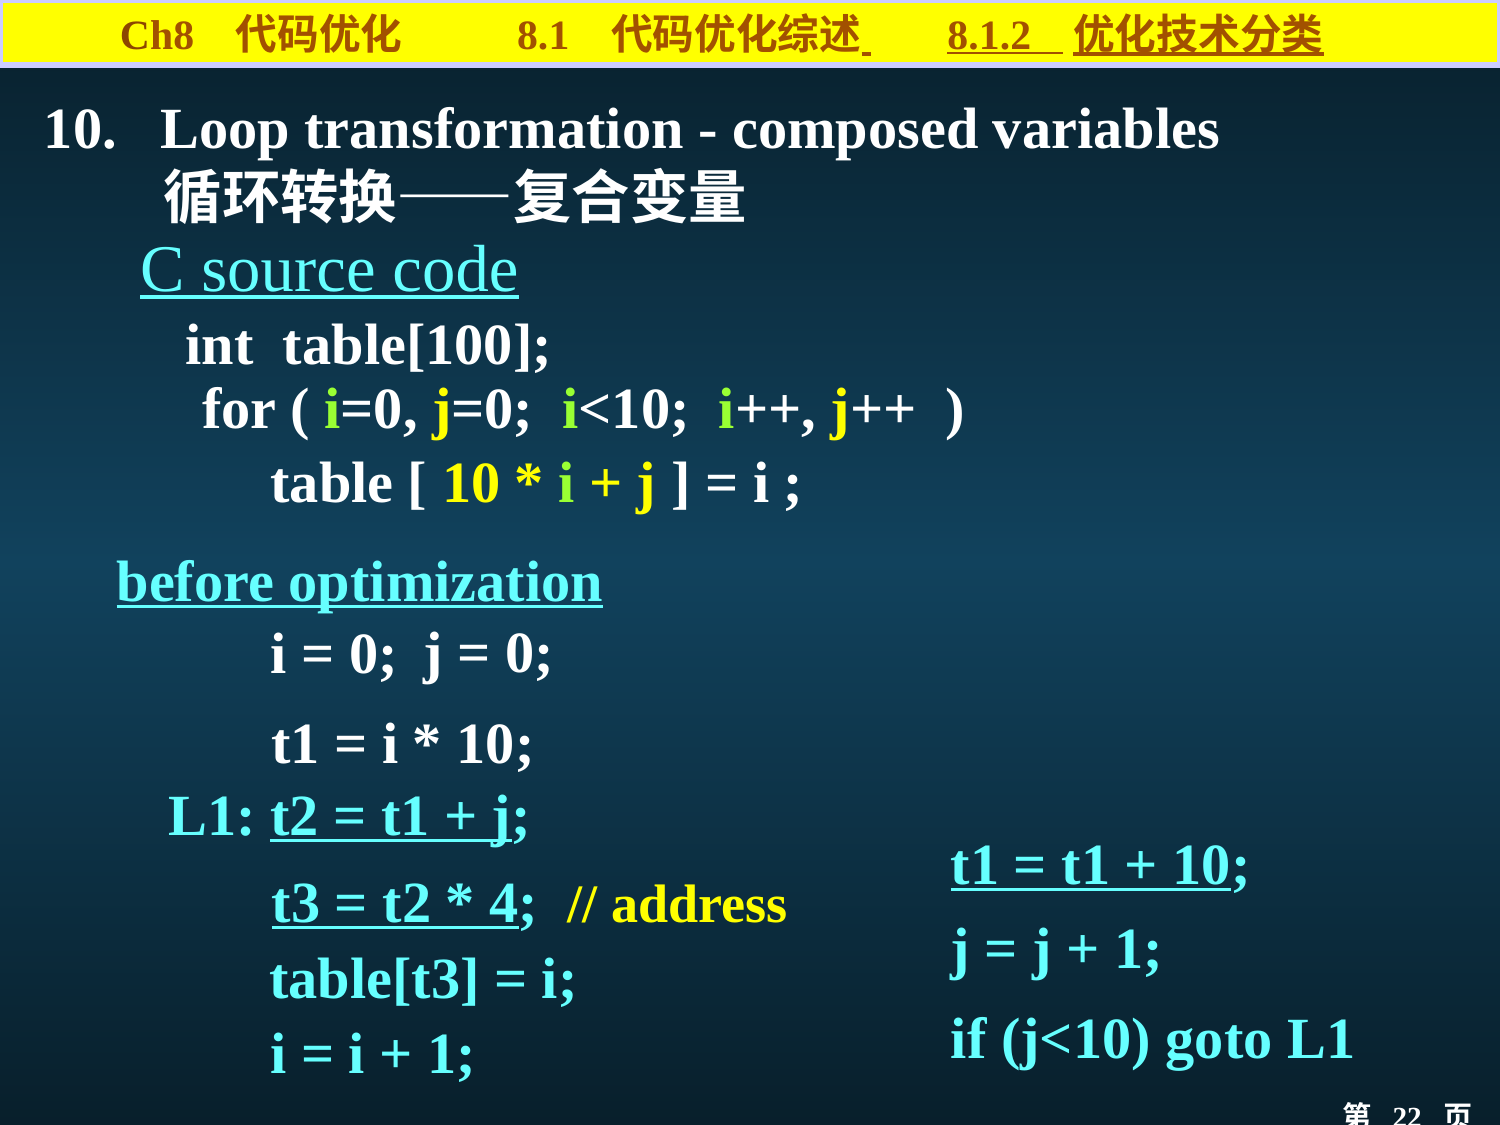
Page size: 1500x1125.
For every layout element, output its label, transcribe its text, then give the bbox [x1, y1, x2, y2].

text_box C source code [140, 224, 520, 305]
text_box t1 = i * 10; [271, 705, 624, 776]
text_box i = i + 1; [270, 1015, 512, 1086]
text_box 10. Loop transformation - composed variables 循环转换——复合变量 [43, 90, 1435, 231]
text_box i = 0; [270, 615, 424, 686]
text_box t3 = t2 * 4; // address [271, 863, 788, 934]
text_box before optimization [116, 542, 704, 613]
text_box table[t3] = i; [269, 939, 624, 1010]
text_box j = j + 1; [950, 910, 1268, 981]
text_box table [ 10 * i + j ] = i ; [212, 444, 804, 515]
text_box L1: t2 = t1 + j; [168, 777, 624, 848]
text_box t1 = t1 + 10; [950, 826, 1294, 897]
text_box j = 0; [423, 614, 624, 685]
text_box if (j<10) goto L1 [950, 1000, 1384, 1071]
text_box for ( i=0, j=0; i<10; i++, j++ ) [202, 369, 966, 440]
text_box Ch8 代码优化 8.1 代码优化综述 8.1.2 优化技术分类 [0, 0, 1500, 65]
text_box int table[100]; [185, 305, 553, 377]
